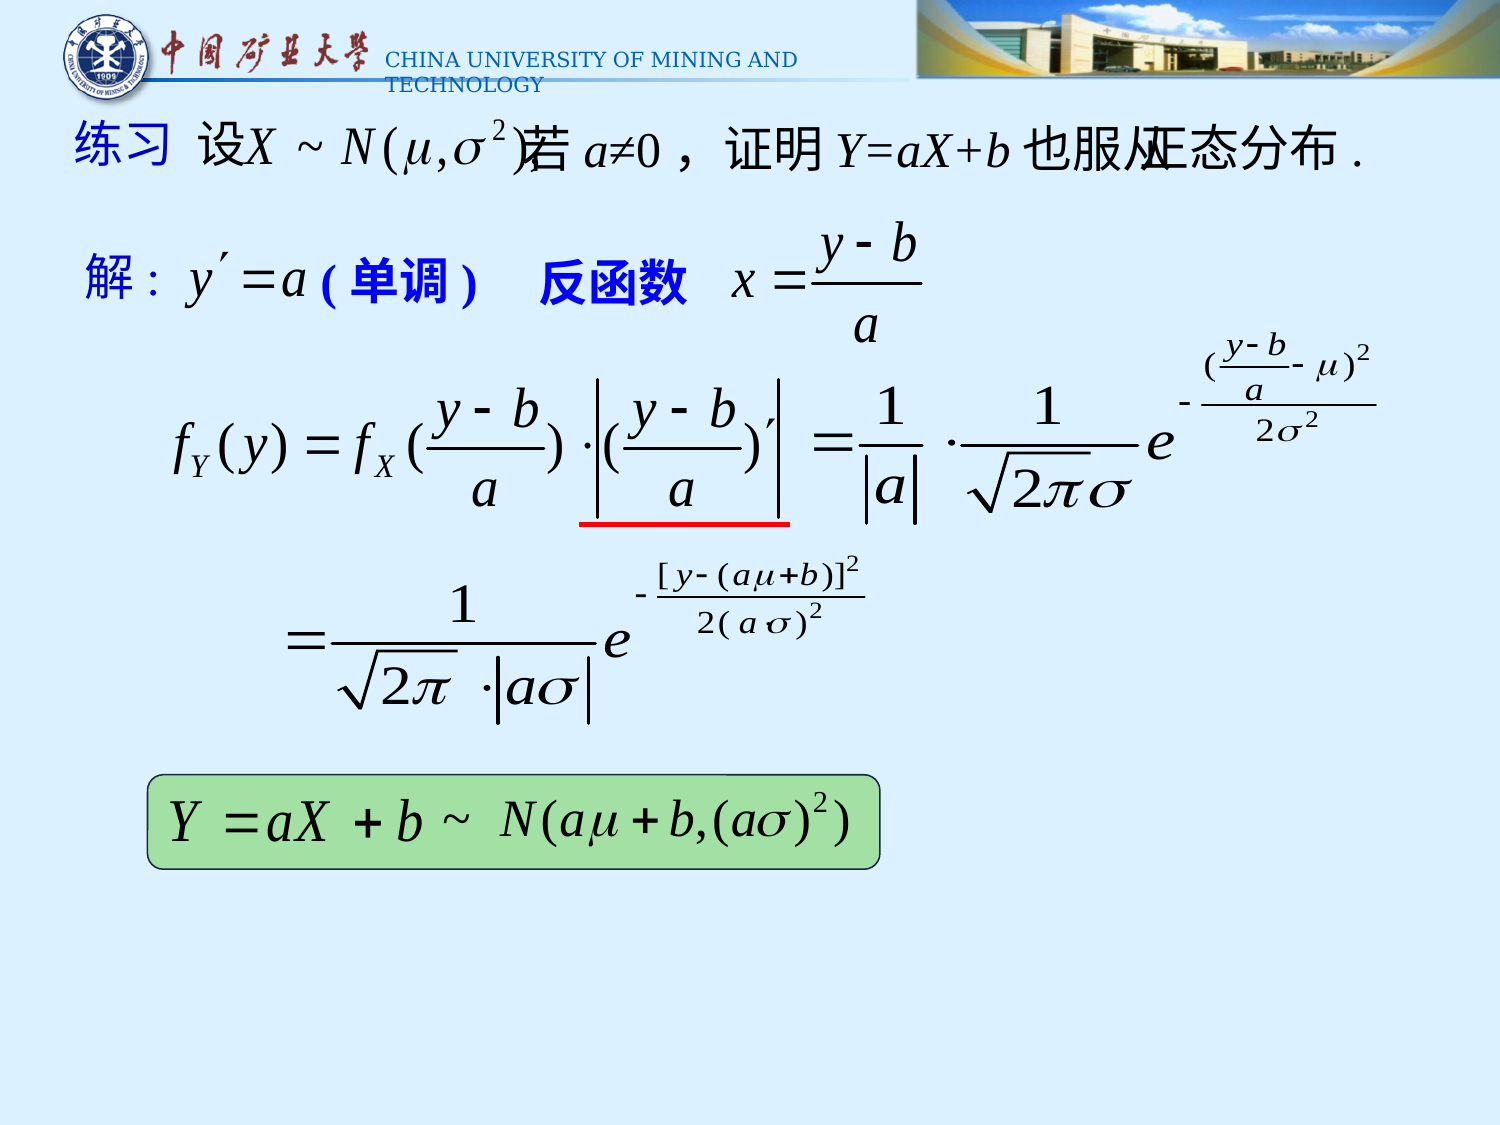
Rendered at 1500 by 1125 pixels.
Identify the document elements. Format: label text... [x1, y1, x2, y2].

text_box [721, 207, 930, 352]
text_box 正态分布. [1124, 109, 1379, 185]
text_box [234, 106, 549, 186]
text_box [176, 243, 317, 318]
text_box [155, 369, 787, 525]
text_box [163, 788, 431, 864]
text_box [798, 321, 1384, 530]
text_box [272, 542, 876, 731]
text_box 反函数 [523, 244, 704, 320]
picture [59, 10, 160, 105]
text_box [147, 774, 880, 870]
text_box 练习 设 [58, 105, 235, 180]
text_box (单调) [305, 241, 493, 317]
picture [918, 0, 1500, 77]
text_box 解: [69, 238, 174, 313]
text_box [435, 779, 859, 859]
text_box 若a≠0，证明Y=aX+b也服从 [552, 109, 1124, 185]
